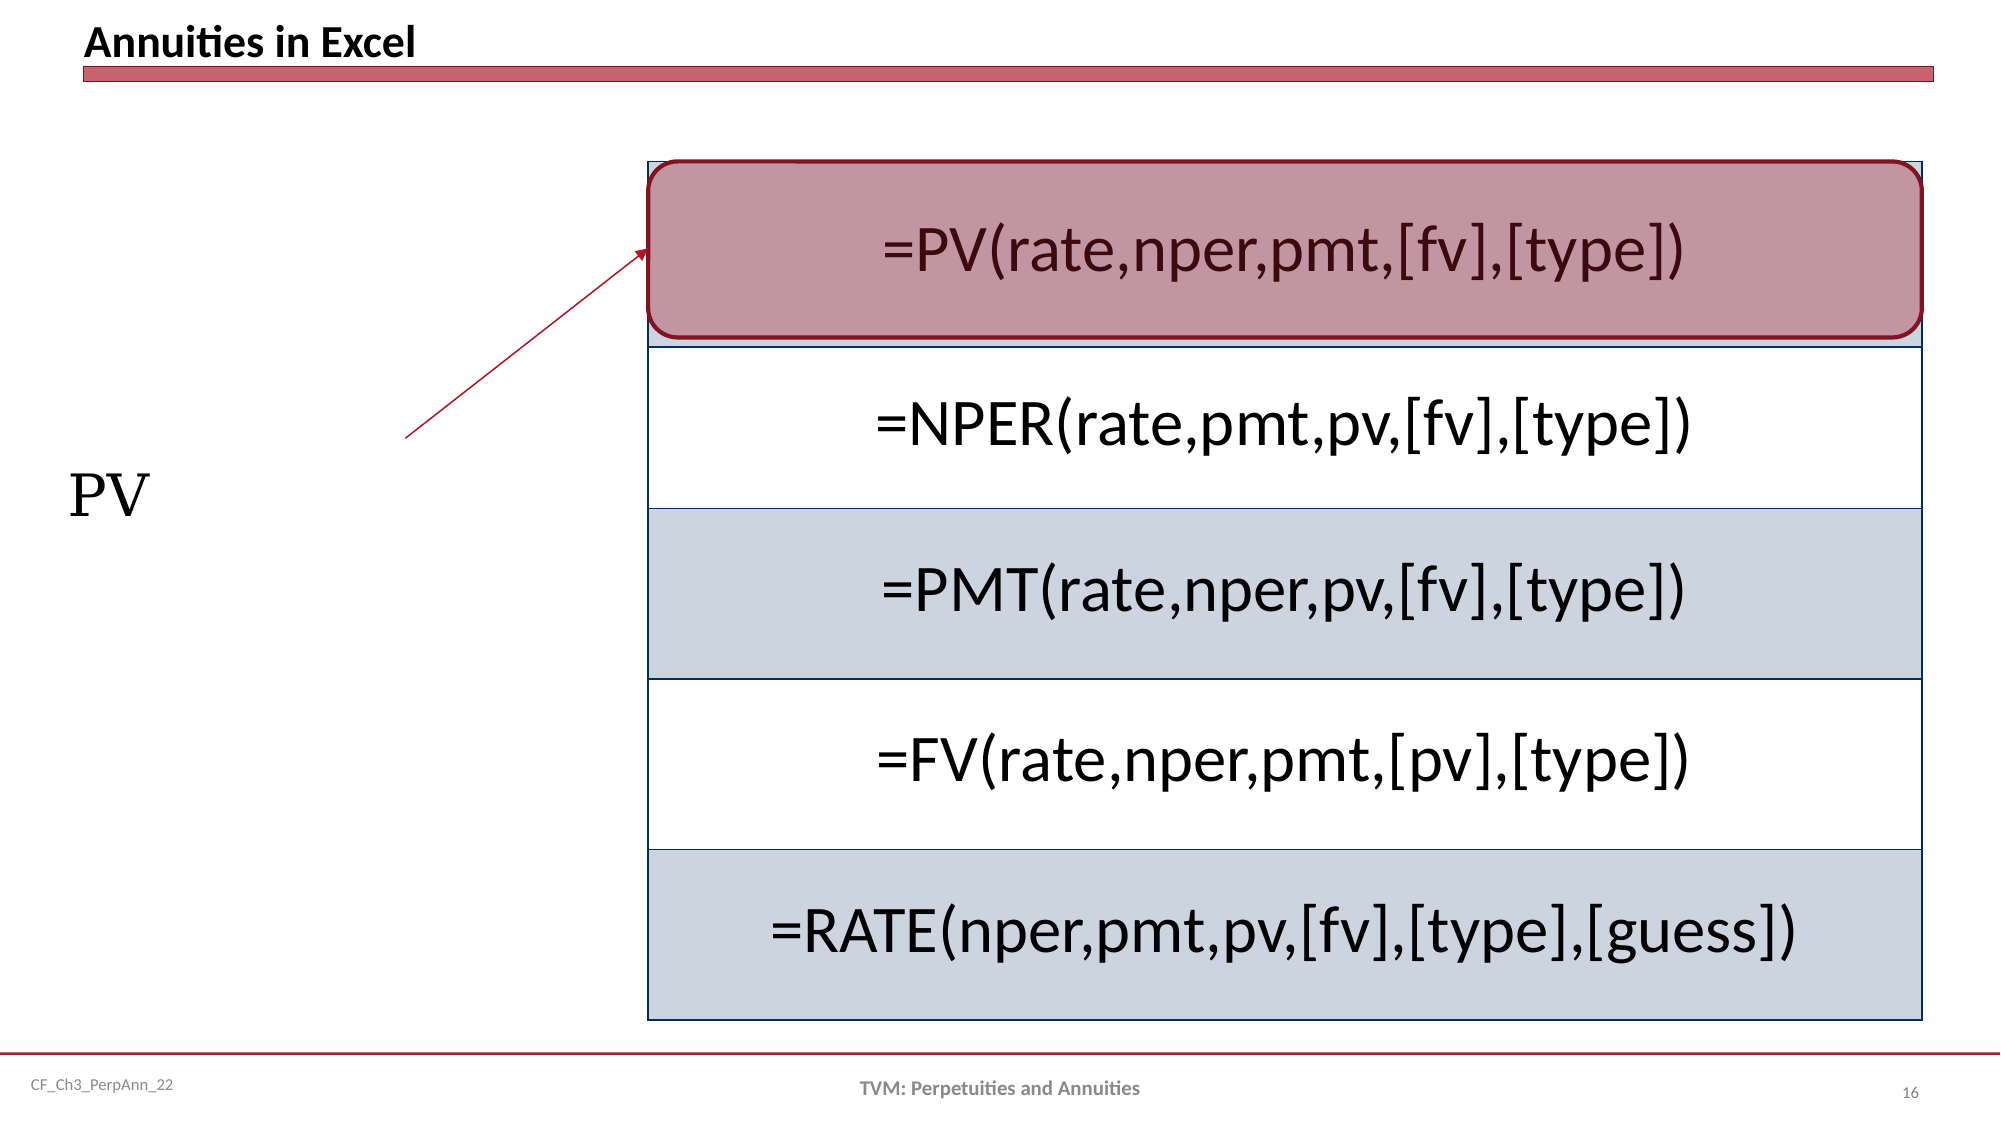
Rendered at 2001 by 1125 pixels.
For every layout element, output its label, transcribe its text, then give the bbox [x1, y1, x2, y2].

footer TVM: Perpetuities and Annuities [683, 1056, 1317, 1117]
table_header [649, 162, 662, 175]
table_cell =RATE(nper,pmt,pv,[fv],[type],[guess]) [649, 850, 1921, 1019]
table_cell =NPER(rate,pmt,pv,[fv],[type]) [649, 348, 1921, 508]
slide_number 16 [1834, 1061, 1934, 1122]
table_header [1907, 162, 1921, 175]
table_cell =FV(rate,nper,pmt,[pv],[type]) [649, 680, 1921, 849]
text_box [646, 159, 1924, 340]
table_header =PV(rate,nper,pmt,[fv],[type]) [654, 324, 1921, 346]
title Annuities in Excel [83, 6, 1935, 67]
table_cell =PMT(rate,nper,pv,[fv],[type]) [649, 509, 1921, 678]
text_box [405, 248, 649, 439]
